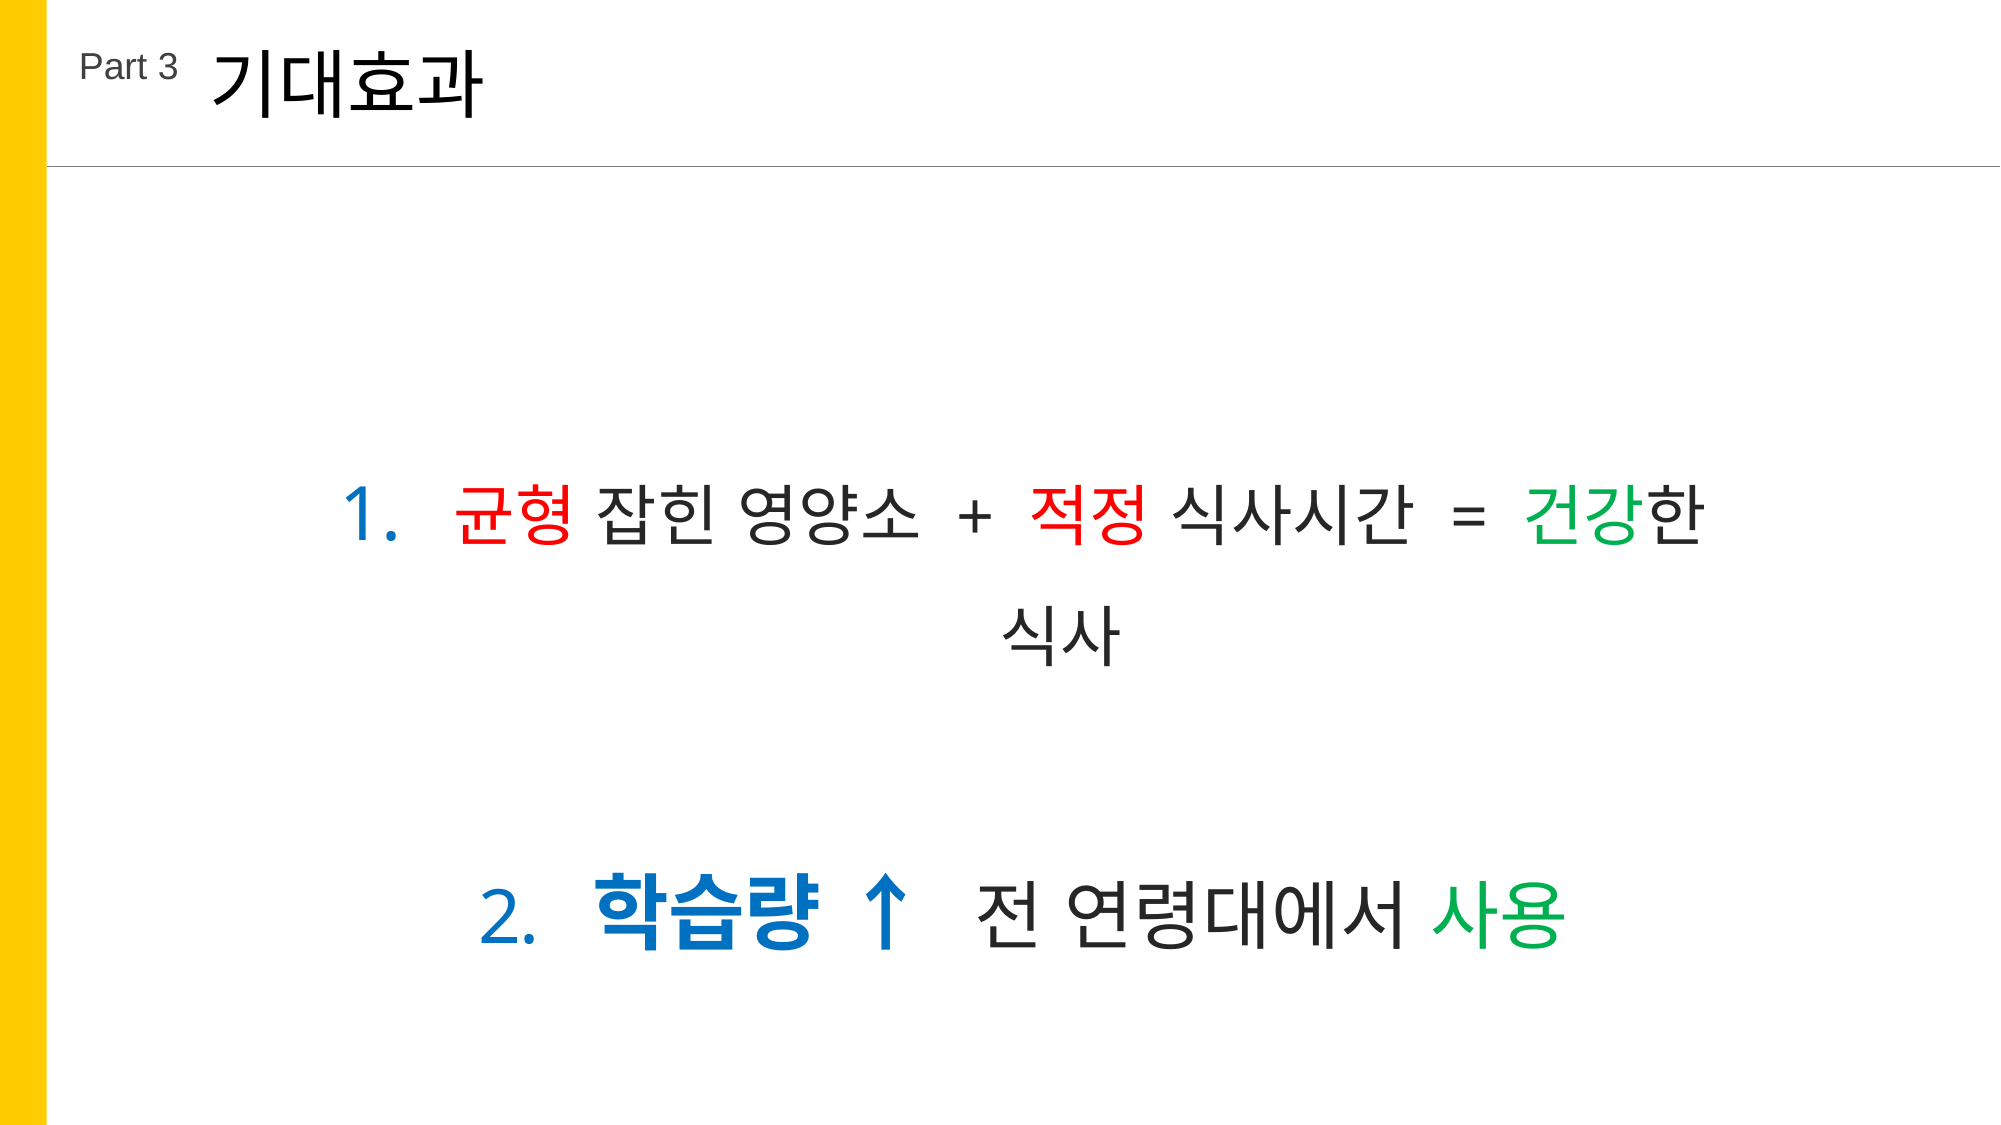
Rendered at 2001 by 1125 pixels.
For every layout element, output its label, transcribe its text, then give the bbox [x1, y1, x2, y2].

text_box [0, 0, 48, 1125]
text_box Part 3 [64, 34, 194, 95]
text_box 균형 잡힌 영양소 + 적정 식사시간 = 건강한 식사 학습량 ↑ 전 연령대에서 사용 [303, 412, 1744, 1125]
text_box 기대효과 [194, 30, 501, 136]
